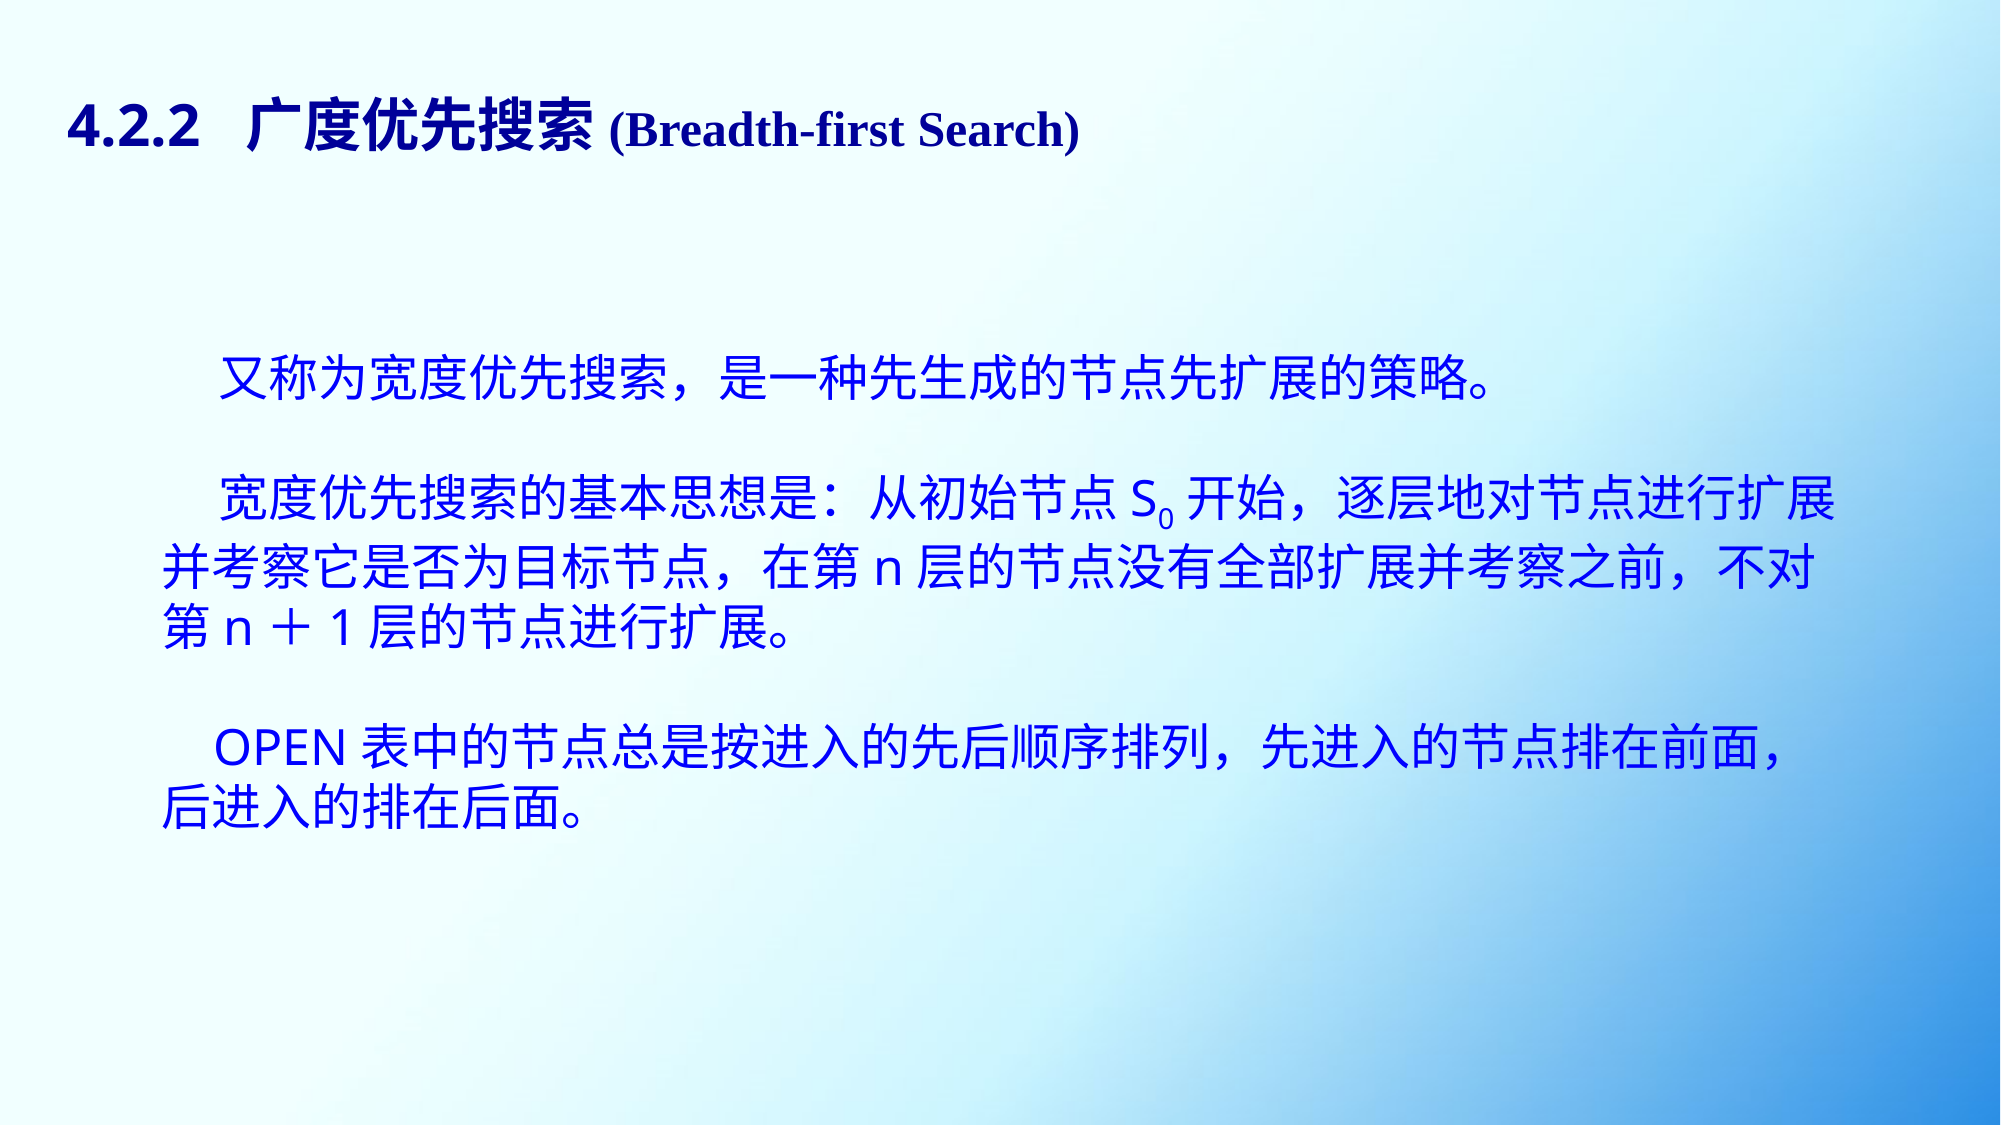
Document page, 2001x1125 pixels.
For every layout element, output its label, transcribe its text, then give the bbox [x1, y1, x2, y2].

text_box 4.2.2 广度优先搜索(Breadth-first Search) [52, 69, 1403, 177]
text_box 又称为宽度优先搜索，是一种先生成的节点先扩展的策略。 宽度优先搜索的基本思想是：从初始节点S0开始，逐层地对节点进行扩展并考察它是否为目标节点，在第n层的节点没有全部扩展并考察之前，不对第n＋1层的节点进行扩展。 OPEN表中的节点总是按进入的先后顺序排列，先进入的节点排在前面，后进入的排在后面。 [146, 339, 1869, 843]
picture [0, 0, 2001, 1125]
